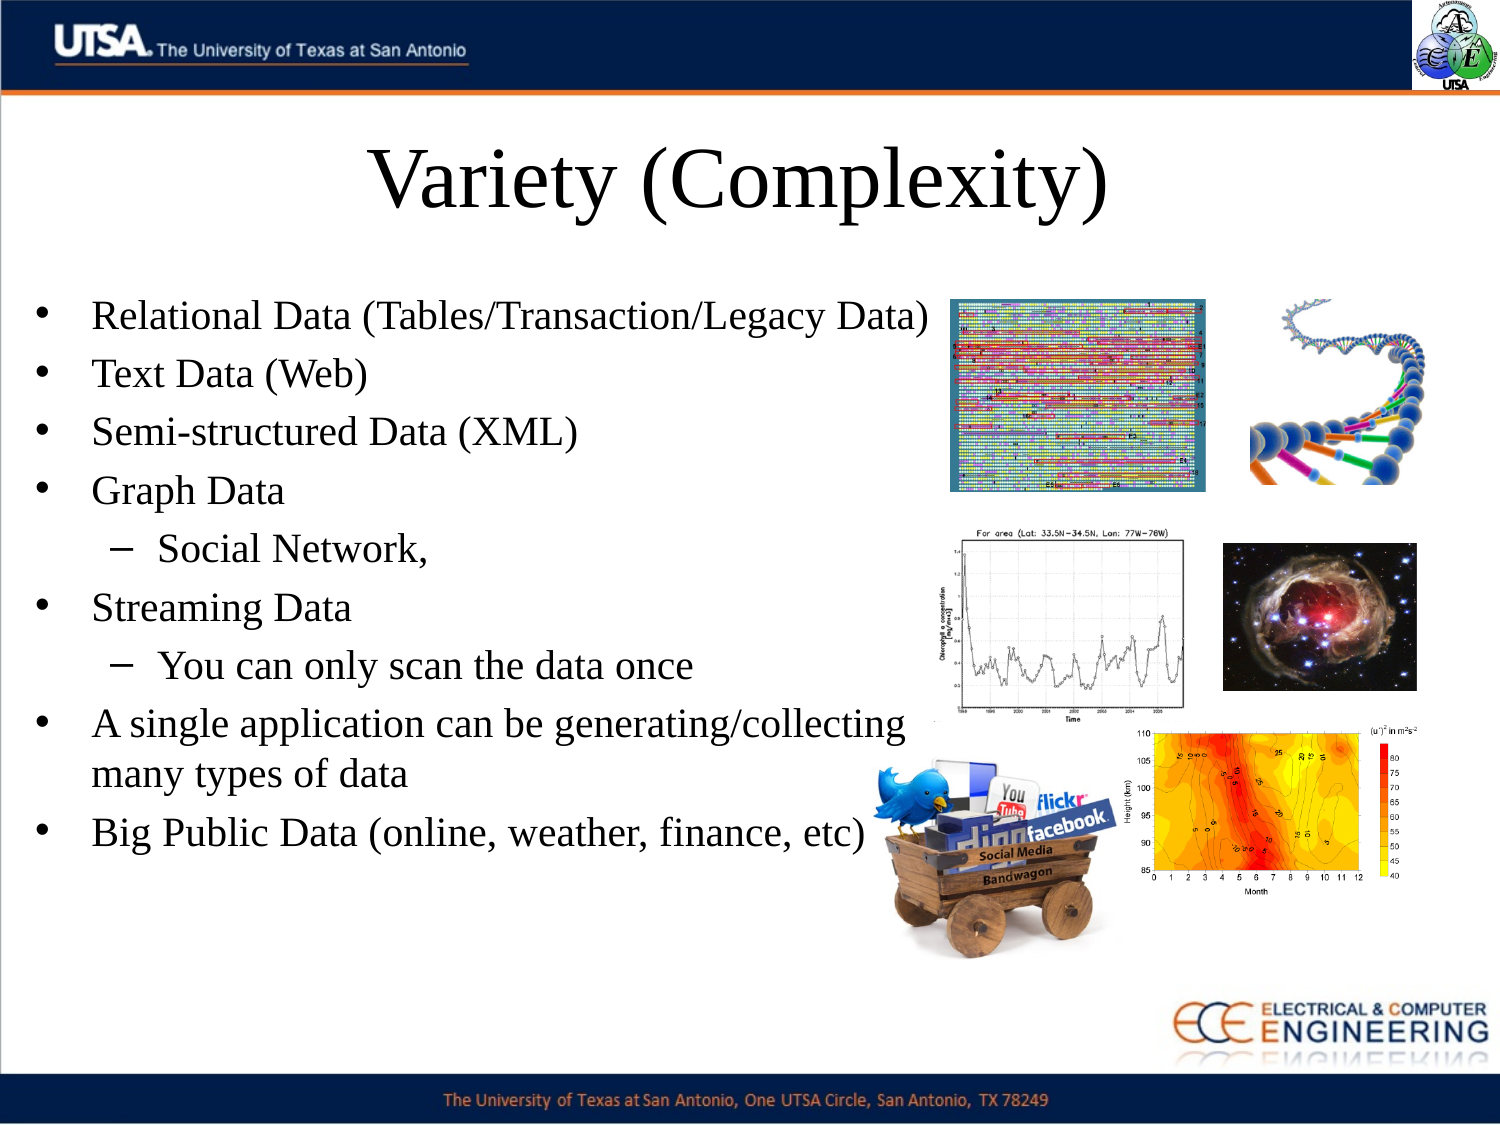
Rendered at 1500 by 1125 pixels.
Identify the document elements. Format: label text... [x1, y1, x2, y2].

title Variety (Complexity) [75, 112, 1425, 233]
text_box Relational Data (Tables/Transaction/Legacy Data) Text Data (Web) Semi-structured Data (XML) Graph Data Social Network, Streaming Data You can only scan the data once A single application can be generating/collecting many types of data Big Public Data (online, weather, finance, etc) [20, 280, 975, 938]
picture [0, 0, 1500, 1125]
